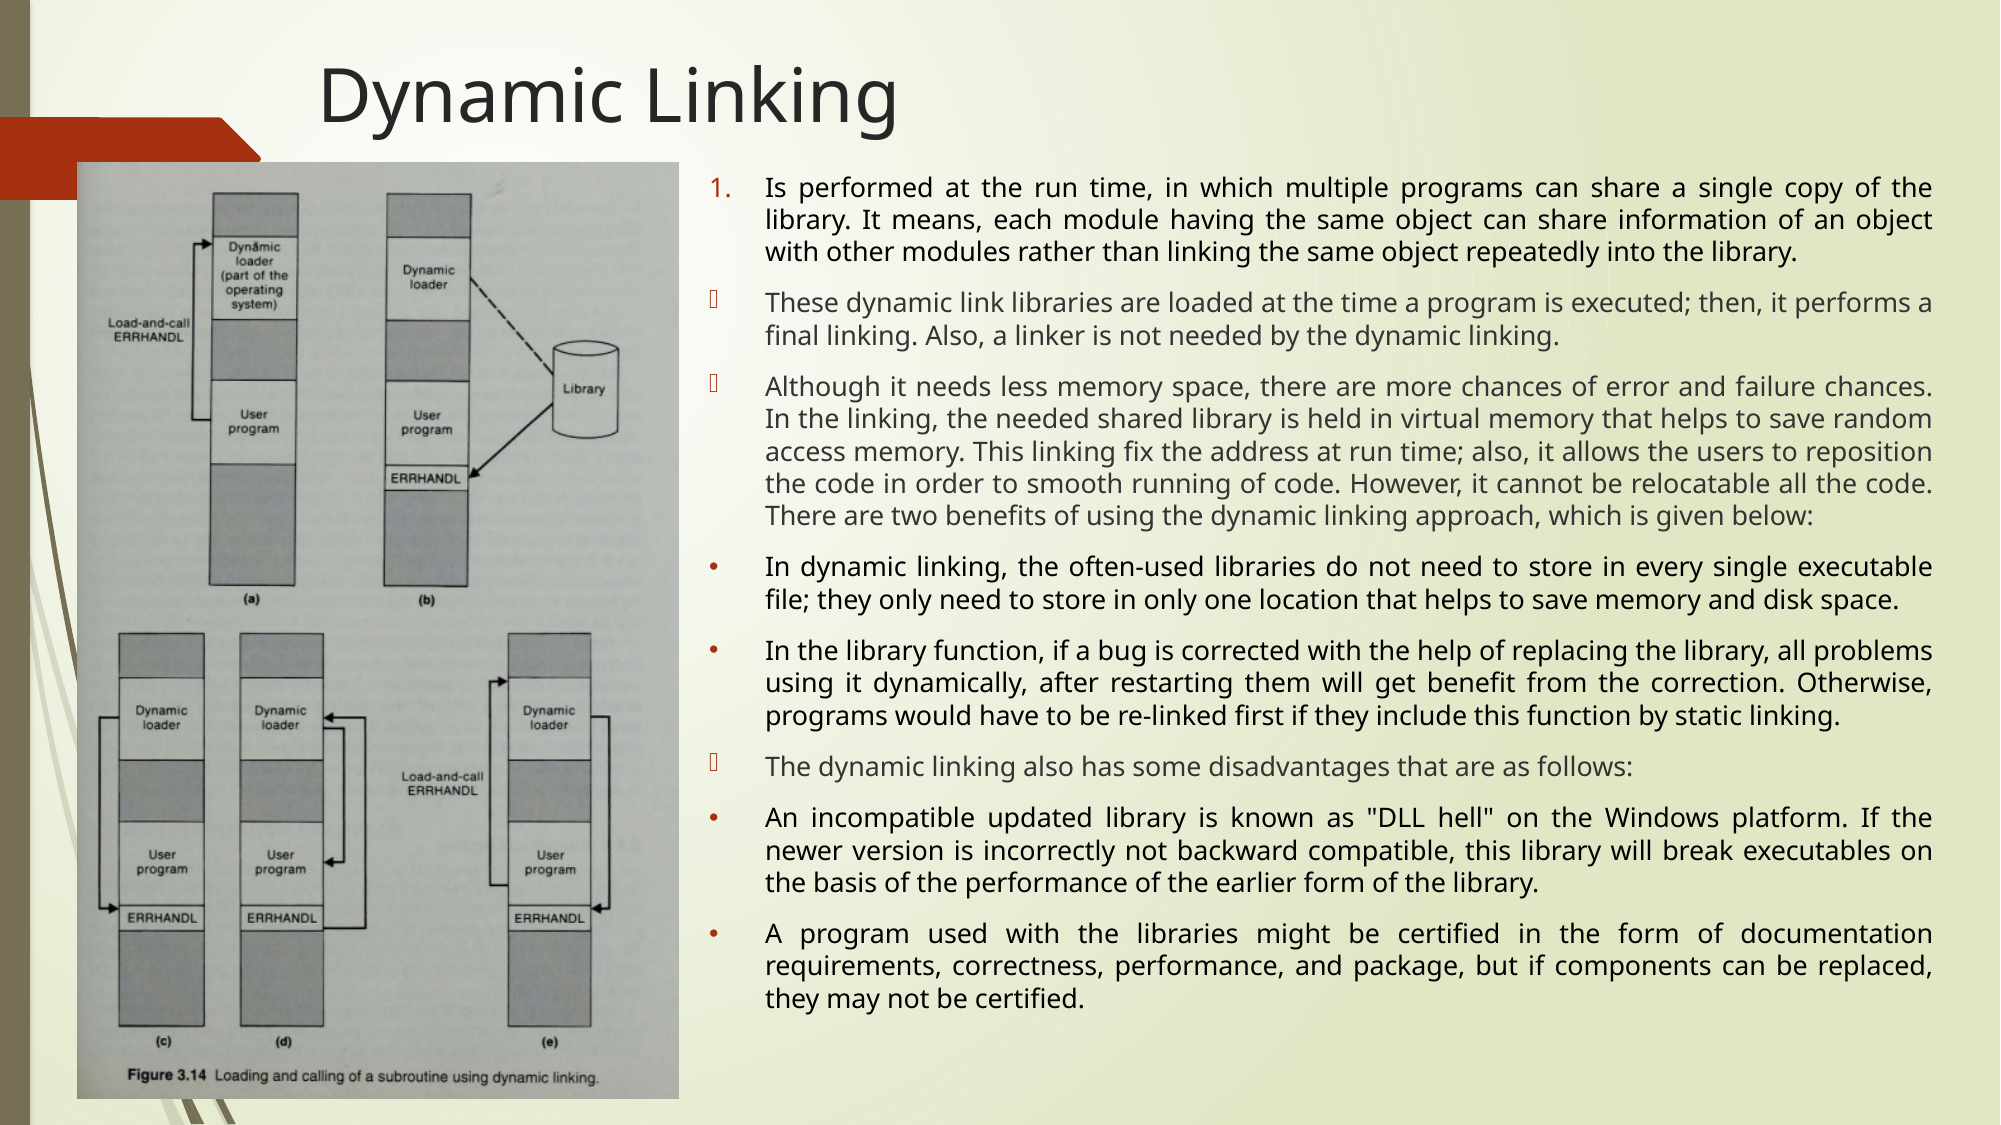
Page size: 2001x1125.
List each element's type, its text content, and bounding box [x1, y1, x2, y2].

title Dynamic Linking [303, 39, 1765, 180]
picture [76, 162, 679, 1100]
list Is performed at the run time, in which multiple programs can share a single copy of the library. It means, each module having the same object can share information of an object with other modules rather than linking the same object repeatedly into the library. These dynamic link libraries are loaded at the time a program is executed; then, it performs a final linking. Also, a linker is not needed by the dynamic linking. Although it needs less memory space, there are more chances of error and failure chances. In the linking, the needed shared library is held in virtual memory that helps to save random access memory. This linking fix the address at run time; also, it allows the users to reposition the code in order to smooth running of code. However, it cannot be relocatable all the code. There are two benefits of using the dynamic linking approach, which is given below: In dynamic linking, the often-used libraries do not need to store in every single executable file; they only need to store in only one location that helps to save memory and disk space. In the library function, if a bug is corrected with the help of replacing the library, all problems using it dynamically, after restarting them will get benefit from the correction. Otherwise, programs would have to be re-linked first if they include this function by static linking. The dynamic linking also has some disadvantages that are as follows: An incompatible updated library is known as "DLL hell" on the Windows platform. If the newer version is incorrectly not backward compatible, this library will break executables on the basis of the performance of the earlier form of the library. A program used with the libraries might be certified in the form of documentation requirements, correctness, performance, and package, but if components can be replaced, they may not be certified. [694, 162, 1949, 1091]
